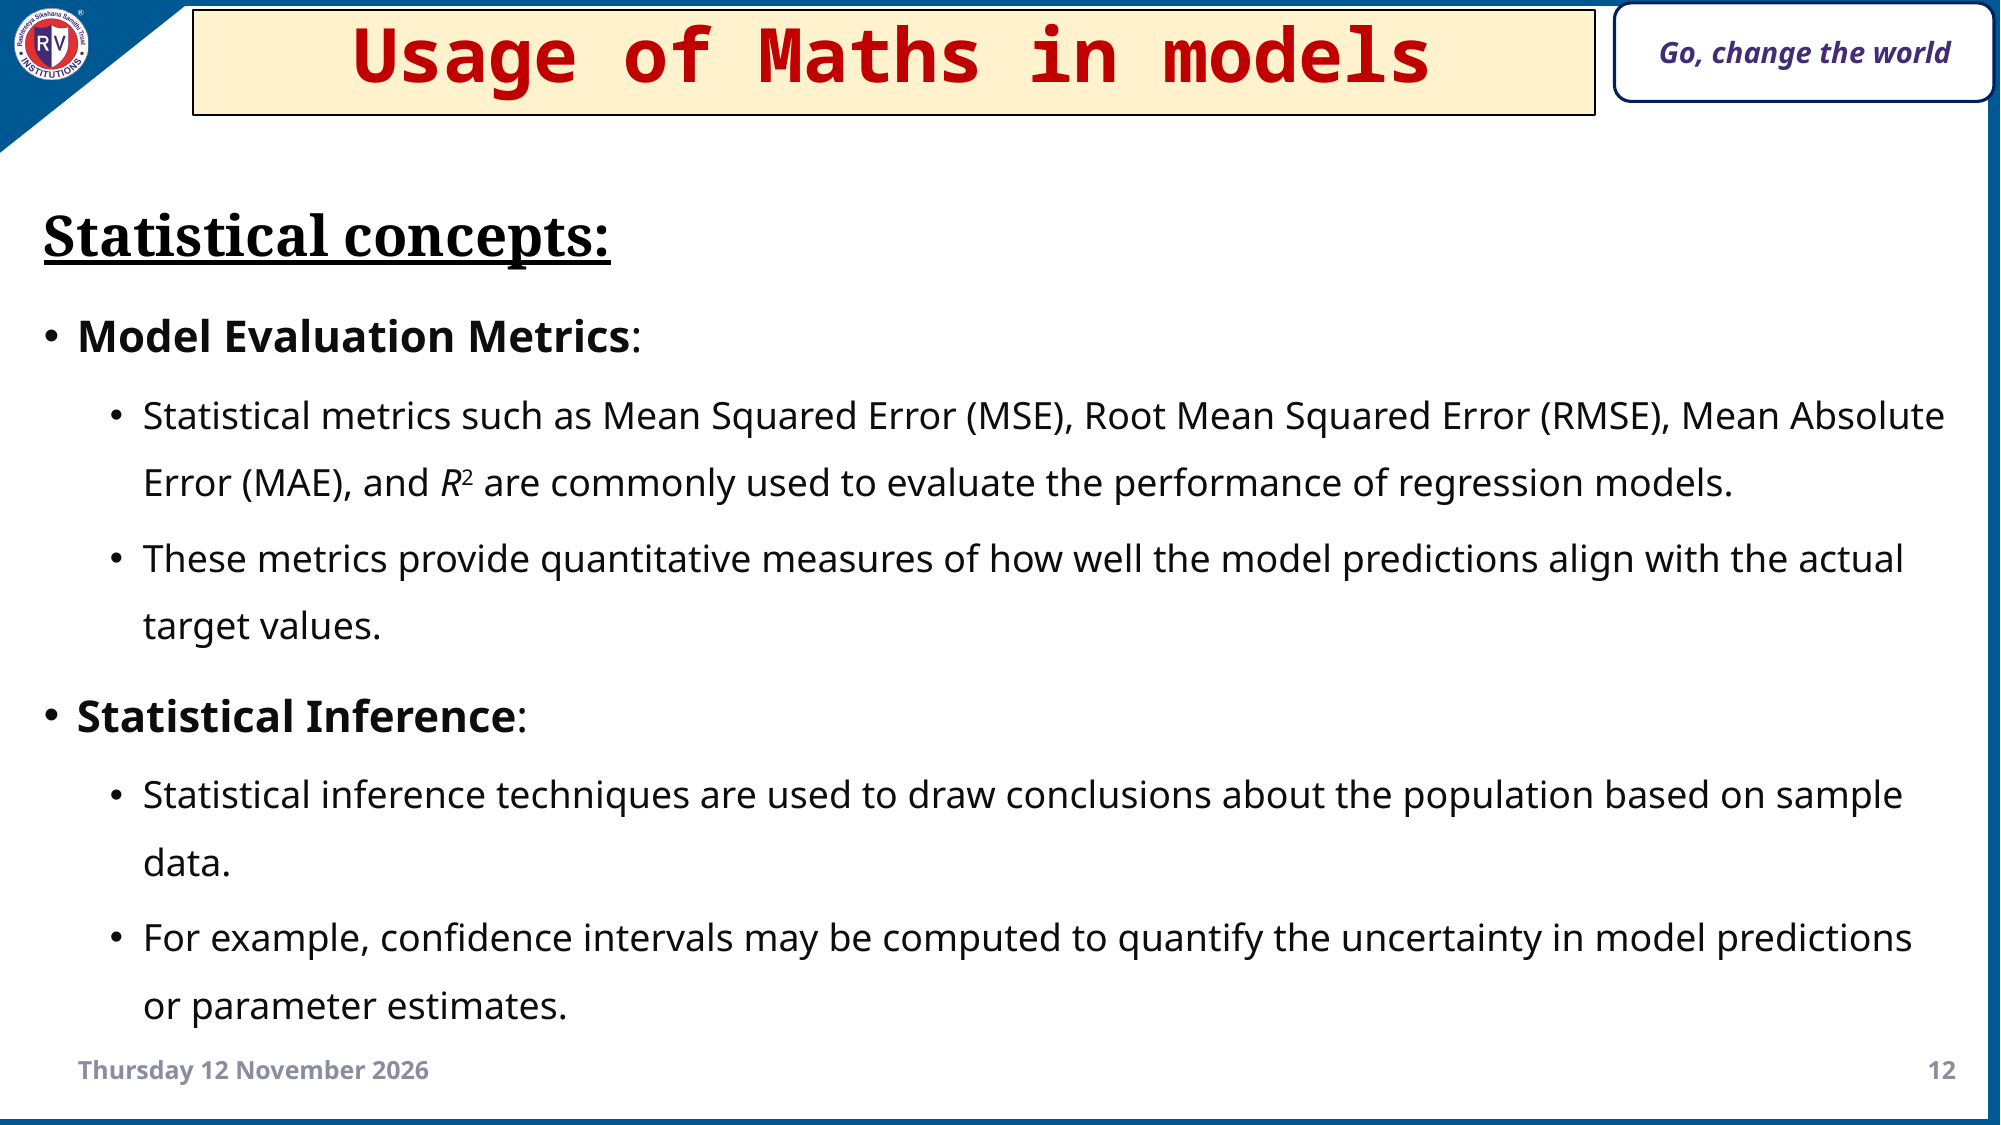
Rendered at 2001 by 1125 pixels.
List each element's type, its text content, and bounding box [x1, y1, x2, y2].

list Statistical concepts: Model Evaluation Metrics: Statistical metrics such as Mean Squared Error (MSE), Root Mean Squared Error (RMSE), Mean Absolute Error (MAE), and R2 are commonly used to evaluate the performance of regression models. These metrics provide quantitative measures of how well the model predictions align with the actual target values. Statistical Inference: Statistical inference techniques are used to draw conclusions about the population based on sample data. For example, confidence intervals may be computed to quantify the uncertainty in model predictions or parameter estimates. [28, 158, 1972, 1042]
title Usage of Maths in models [192, 9, 1596, 116]
slide_number 12 [1521, 1041, 1972, 1102]
picture [14, 8, 89, 80]
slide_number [28, 1041, 479, 1102]
